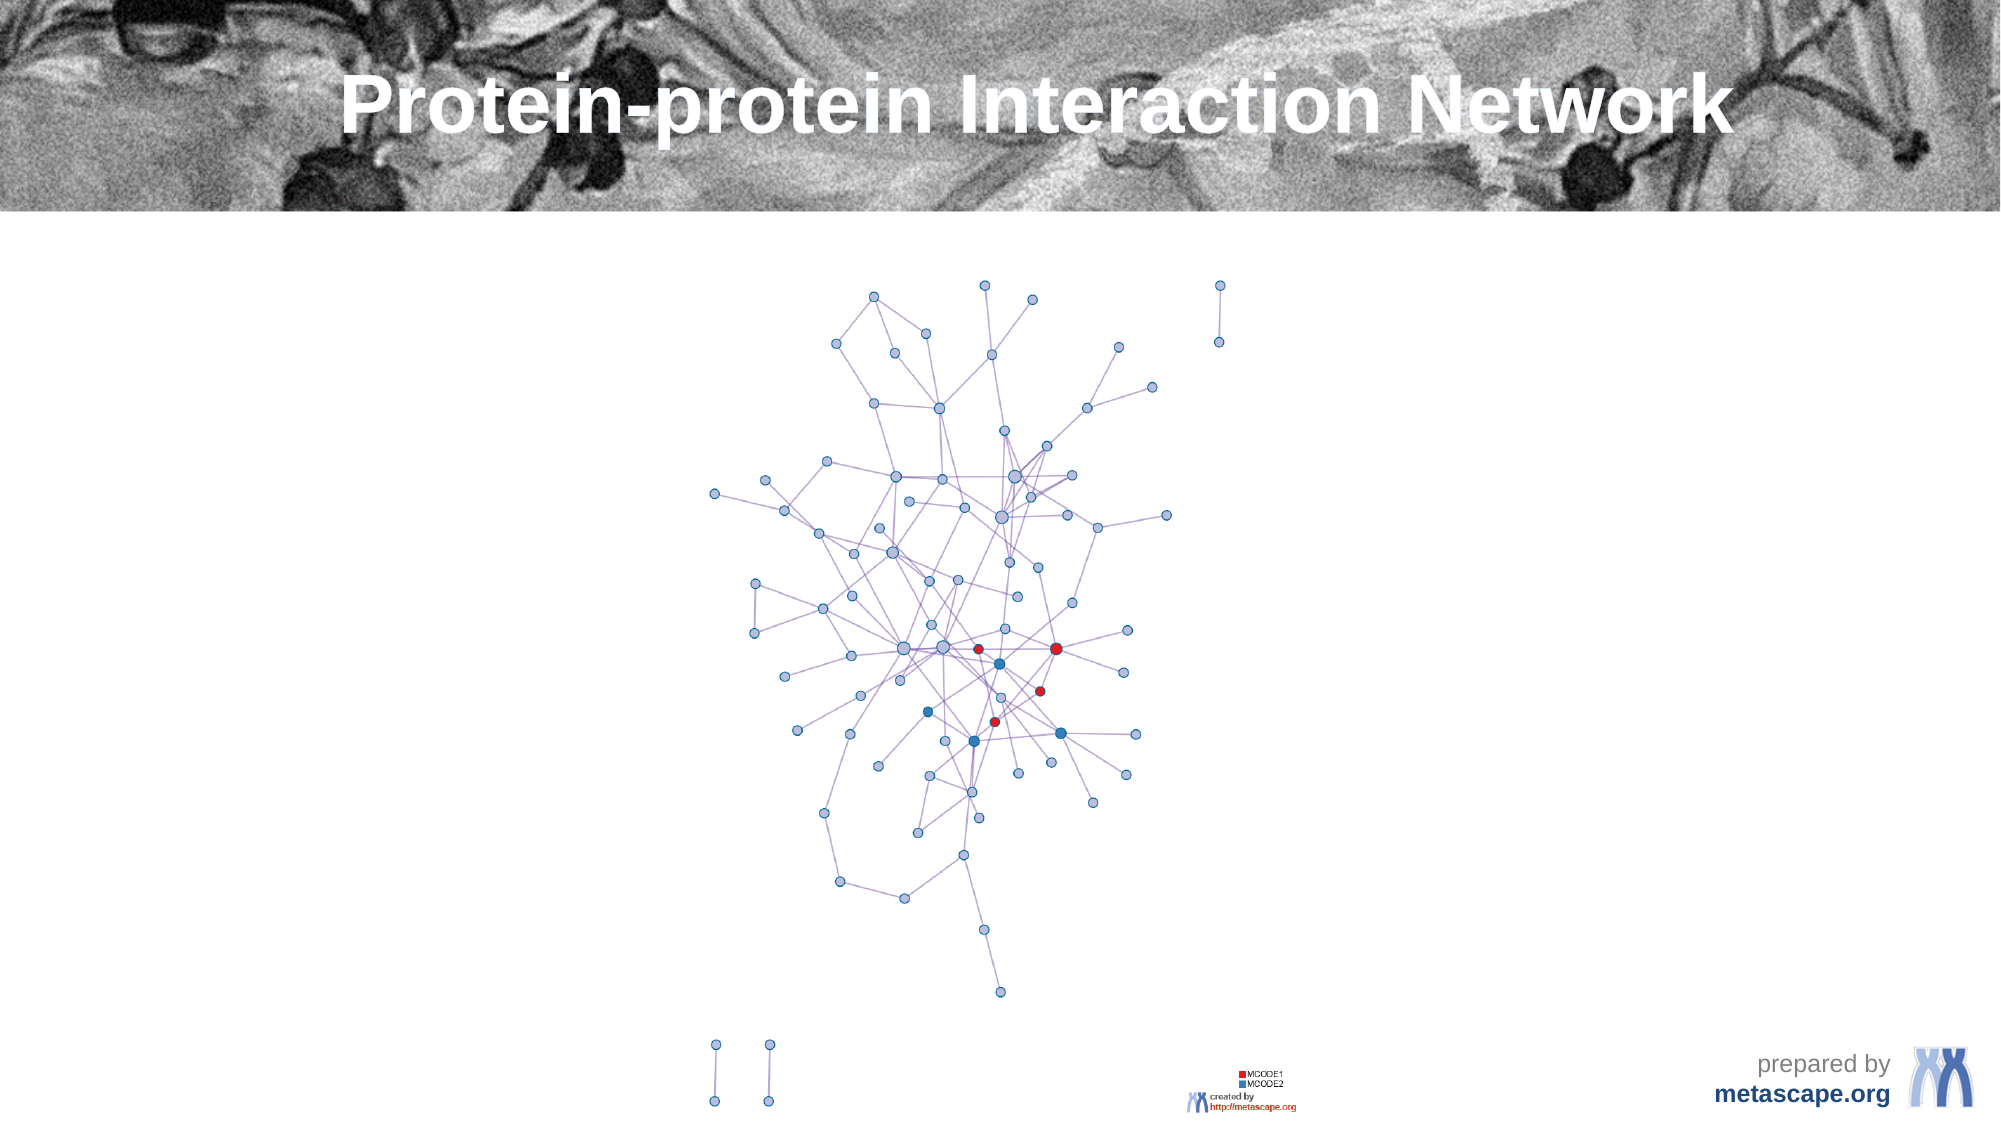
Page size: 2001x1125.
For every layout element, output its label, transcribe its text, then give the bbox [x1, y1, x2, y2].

title Protein-protein Interaction Network [323, 11, 1802, 187]
picture [0, 0, 2001, 1125]
